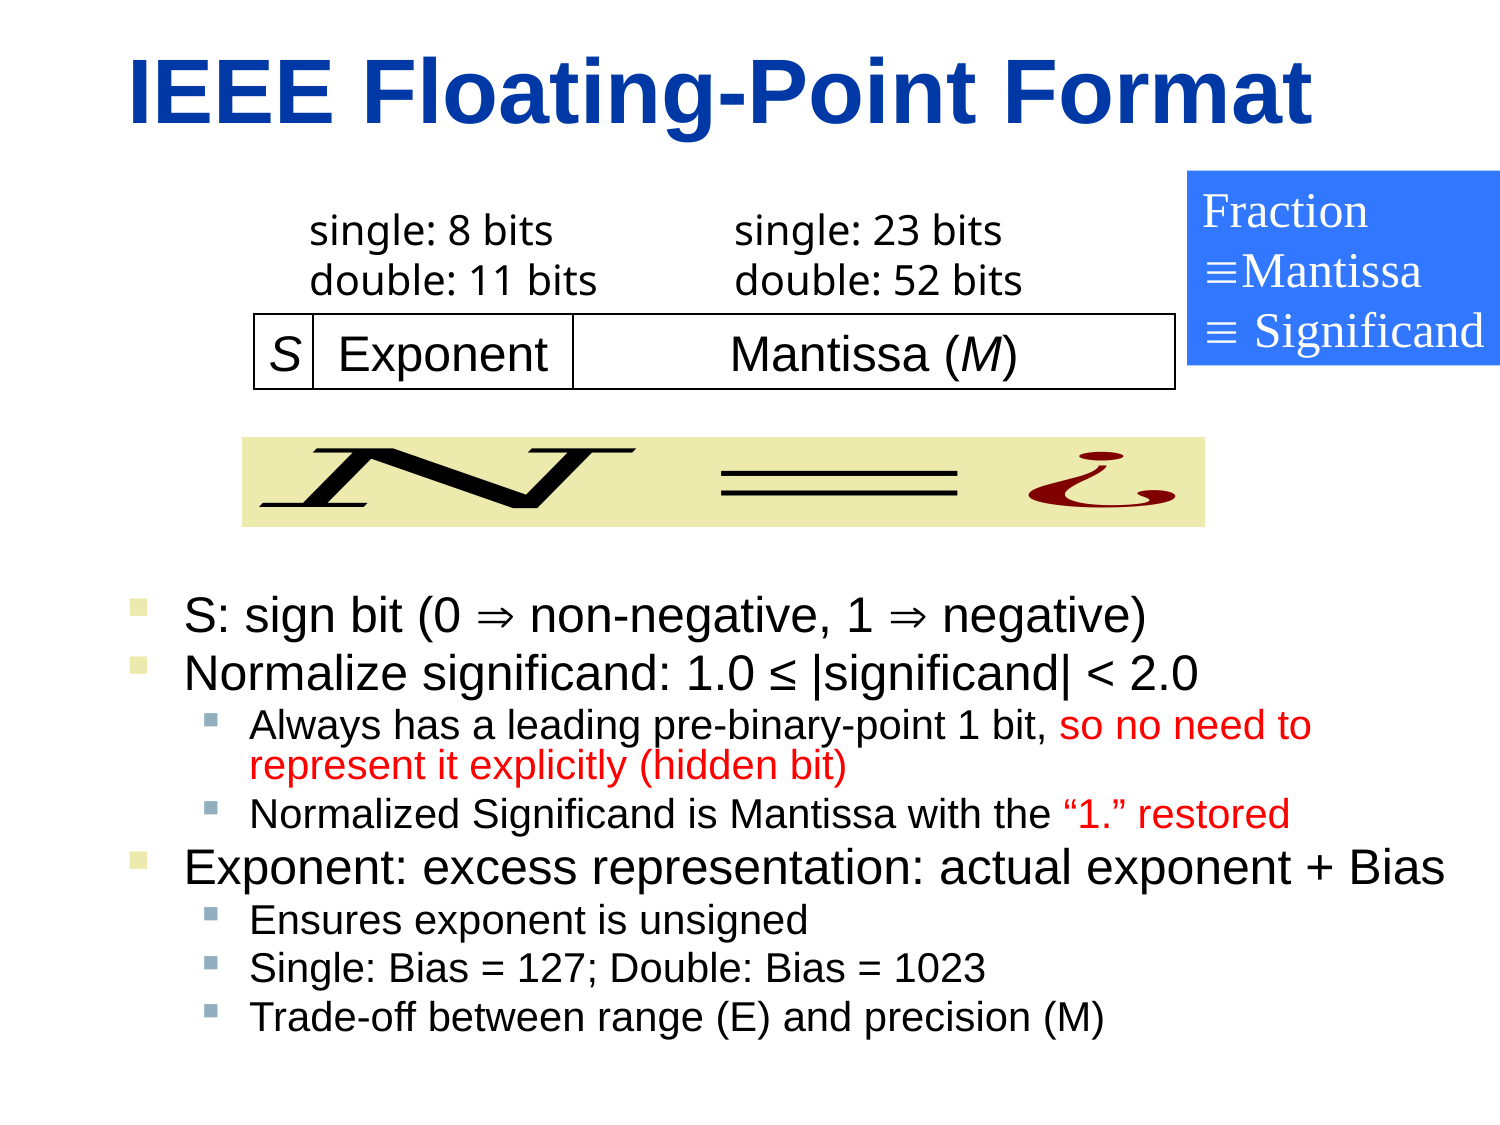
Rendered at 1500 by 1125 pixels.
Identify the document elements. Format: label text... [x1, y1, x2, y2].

text_box S [254, 314, 312, 390]
text_box single: 23 bits double: 52 bits [719, 196, 1038, 312]
list S: sign bit (0  non-negative, 1  negative) Normalize significand: 1.0 ≤ |significand| < 2.0 Always has a leading pre-binary-point 1 bit, so no need to represent it explicitly (hidden bit) Normalized Significand is Mantissa with the “1.” restored Exponent: excess representation: actual exponent + Bias Ensures exponent is unsigned Single: Bias = 127; Double: Bias = 1023 Trade-off between range (E) and precision (M) [111, 585, 1470, 1024]
text_box Exponent [312, 314, 573, 390]
text_box Mantissa (M) [573, 314, 1176, 390]
text_box Fraction Mantissa  Significand [1187, 170, 1500, 366]
title IEEE Floating-Point Format [111, 23, 1468, 150]
text_box single: 8 bits double: 11 bits [294, 196, 613, 312]
